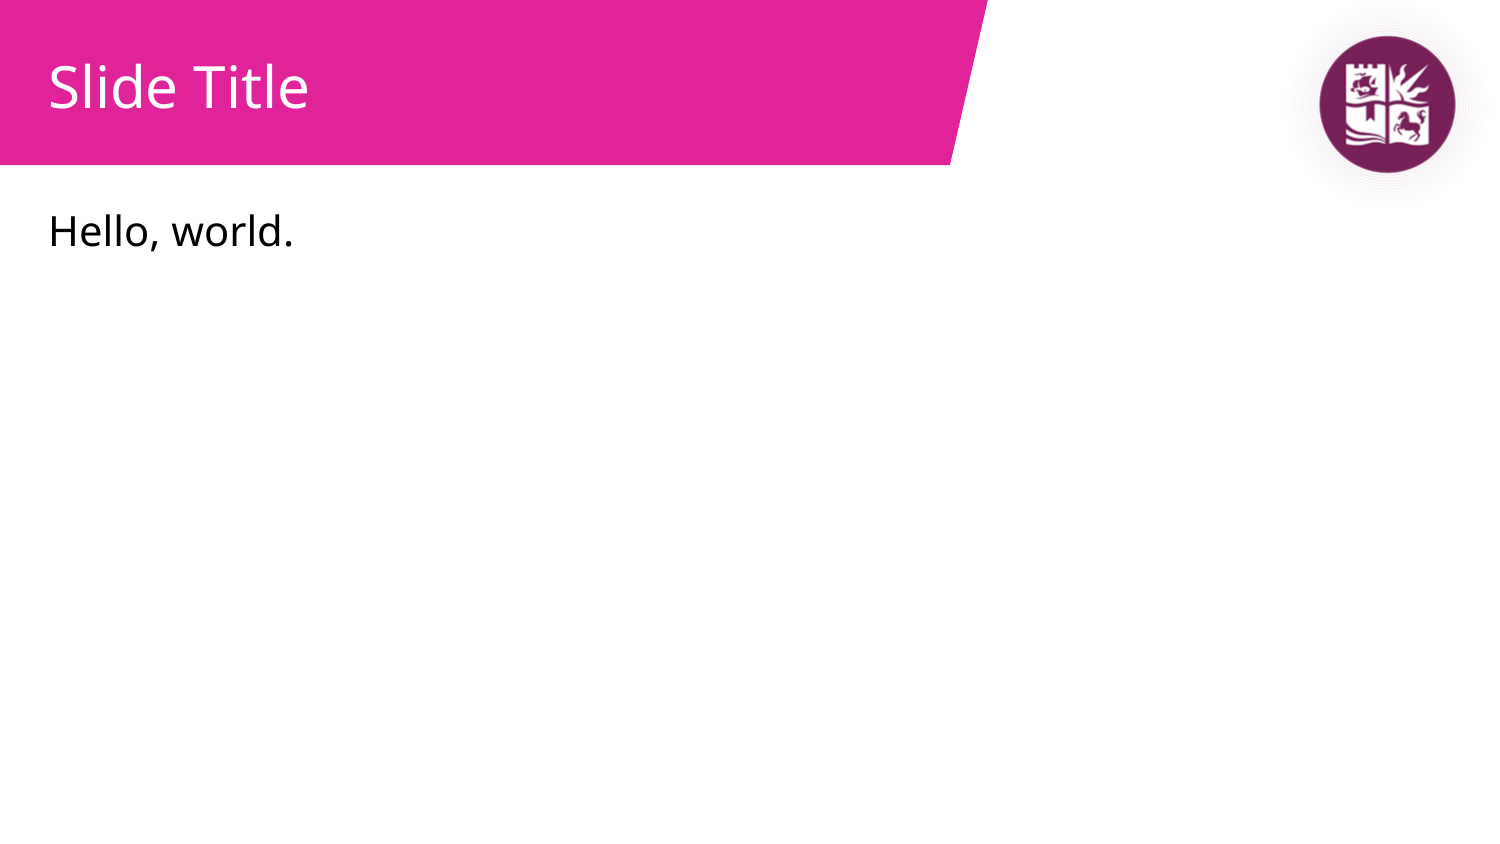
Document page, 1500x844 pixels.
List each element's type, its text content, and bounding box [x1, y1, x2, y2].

picture [1284, 0, 1491, 209]
list Hello, world. [33, 196, 1467, 754]
title Slide Title [33, 33, 949, 136]
